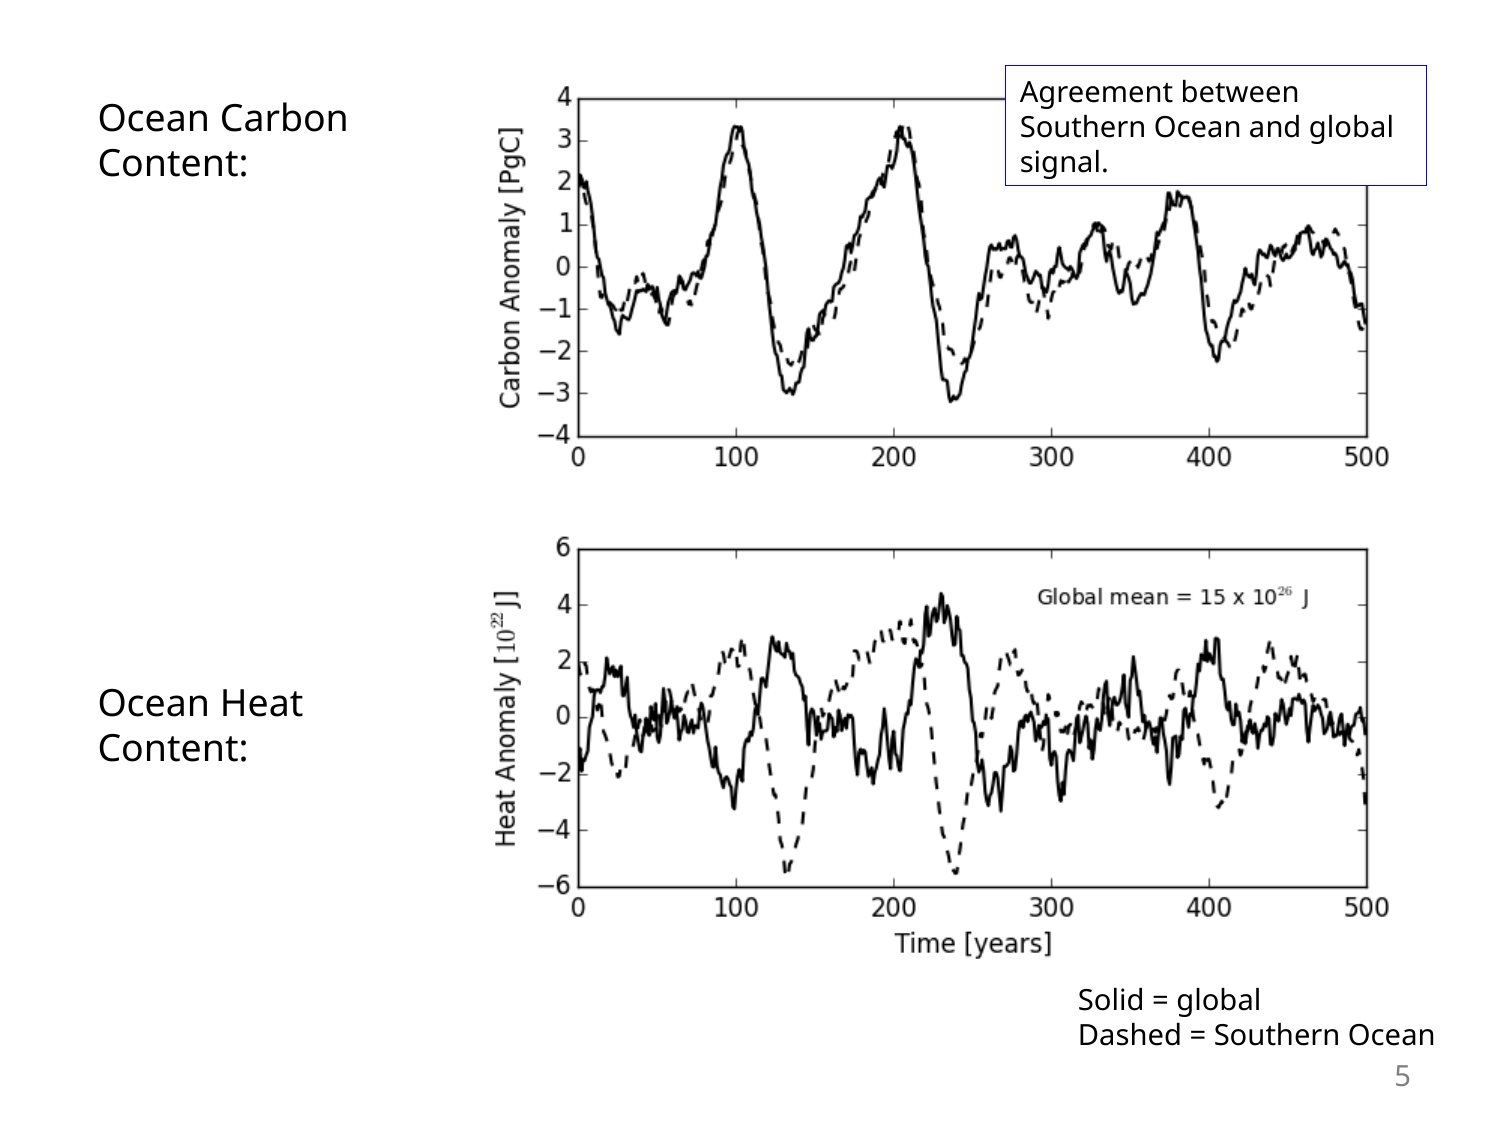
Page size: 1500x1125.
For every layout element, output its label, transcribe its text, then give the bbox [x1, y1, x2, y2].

text_box Solid = global Dashed = Southern Ocean [1063, 973, 1478, 1059]
text_box Ocean Carbon Content: Ocean Heat Content: [82, 86, 413, 777]
text_box 5 [1379, 1049, 1455, 1100]
picture [476, 70, 1404, 975]
text_box Agreement between Southern Ocean and global signal. [1005, 65, 1427, 186]
